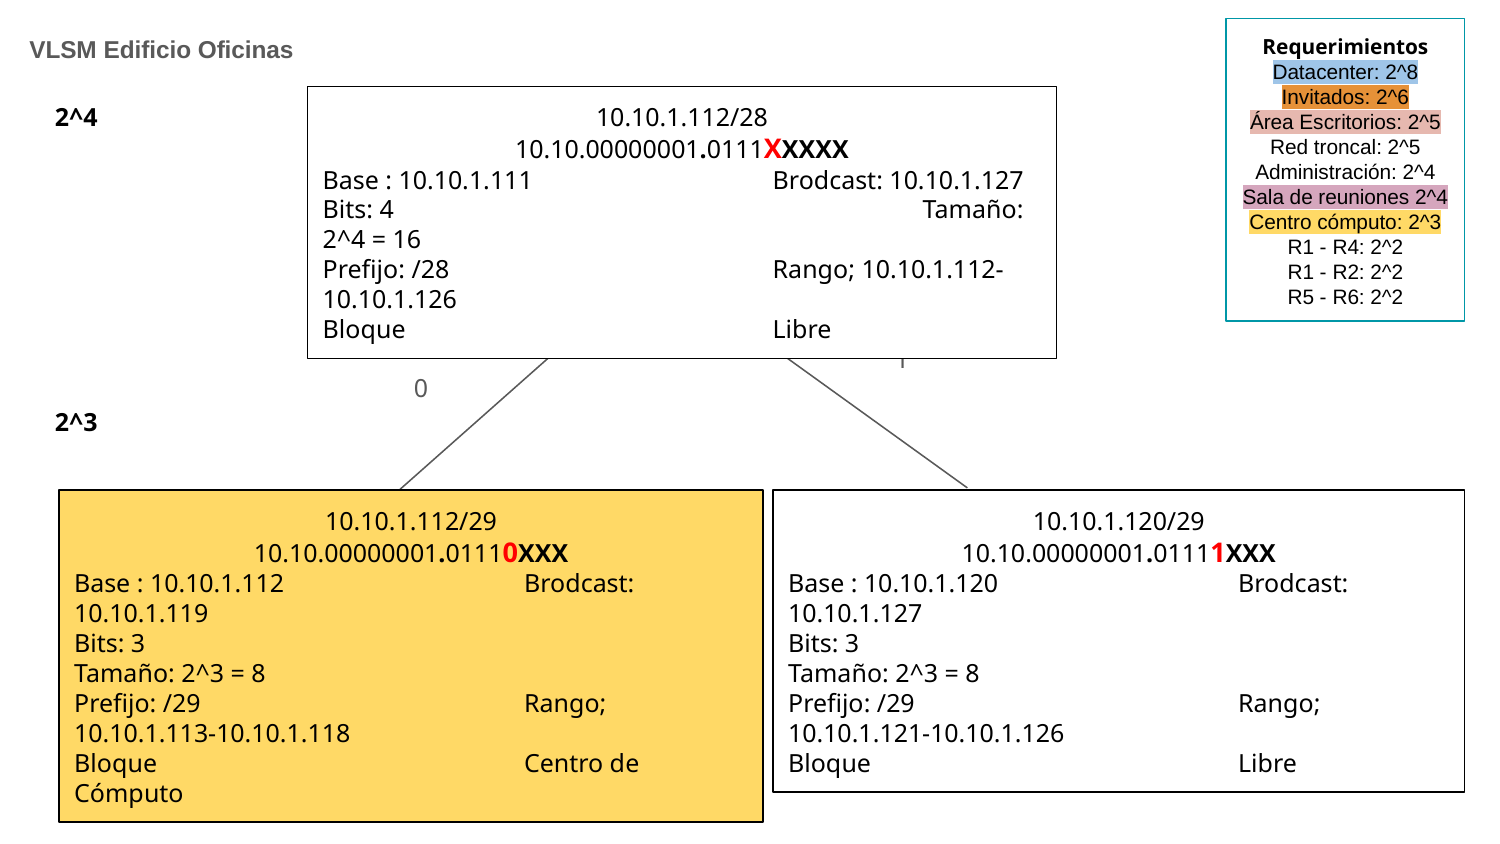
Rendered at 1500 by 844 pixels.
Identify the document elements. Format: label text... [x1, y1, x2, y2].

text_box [398, 303, 610, 491]
text_box 10.10.1.112/29 10.10.00000001.01110XXX Base : 10.10.1.112 Brodcast: 10.10.1.119 Bits: 3 Tamaño: 2^3 = 8 Prefijo: /29 Rango; 10.10.1.113-10.10.1.118 Bloque Centro de Cómputo [59, 490, 764, 823]
text_box 10.10.1.112/28 10.10.00000001.0111XXXXX Base : 10.10.1.111 Brodcast: 10.10.1.127 Bits: 4 Tamaño: 2^4 = 16 Prefijo: /28 Rango; 10.10.1.112-10.10.1.126 Bloque Libre [307, 86, 1057, 359]
list VLSM Edificio Oficinas [14, 18, 345, 79]
text_box Requerimientos Datacenter: 2^8 Invitados: 2^6 Área Escritorios: 2^5 Red troncal: 2^5 Administración: 2^4 Sala de reuniones 2^4 Centro cómputo: 2^3 R1 - R4: 2^2 R1 - R2: 2^2 R5 - R6: 2^2 [1226, 18, 1465, 321]
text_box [711, 303, 968, 489]
text_box 2^4 [14, 86, 139, 232]
text_box 2^3 [14, 391, 139, 452]
text_box 10.10.1.120/29 10.10.00000001.01111XXX Base : 10.10.1.120 Brodcast: 10.10.1.127 Bits: 3 Tamaño: 2^3 = 8 Prefijo: /29 Rango; 10.10.1.121-10.10.1.126 Bloque Libre [773, 490, 1465, 793]
